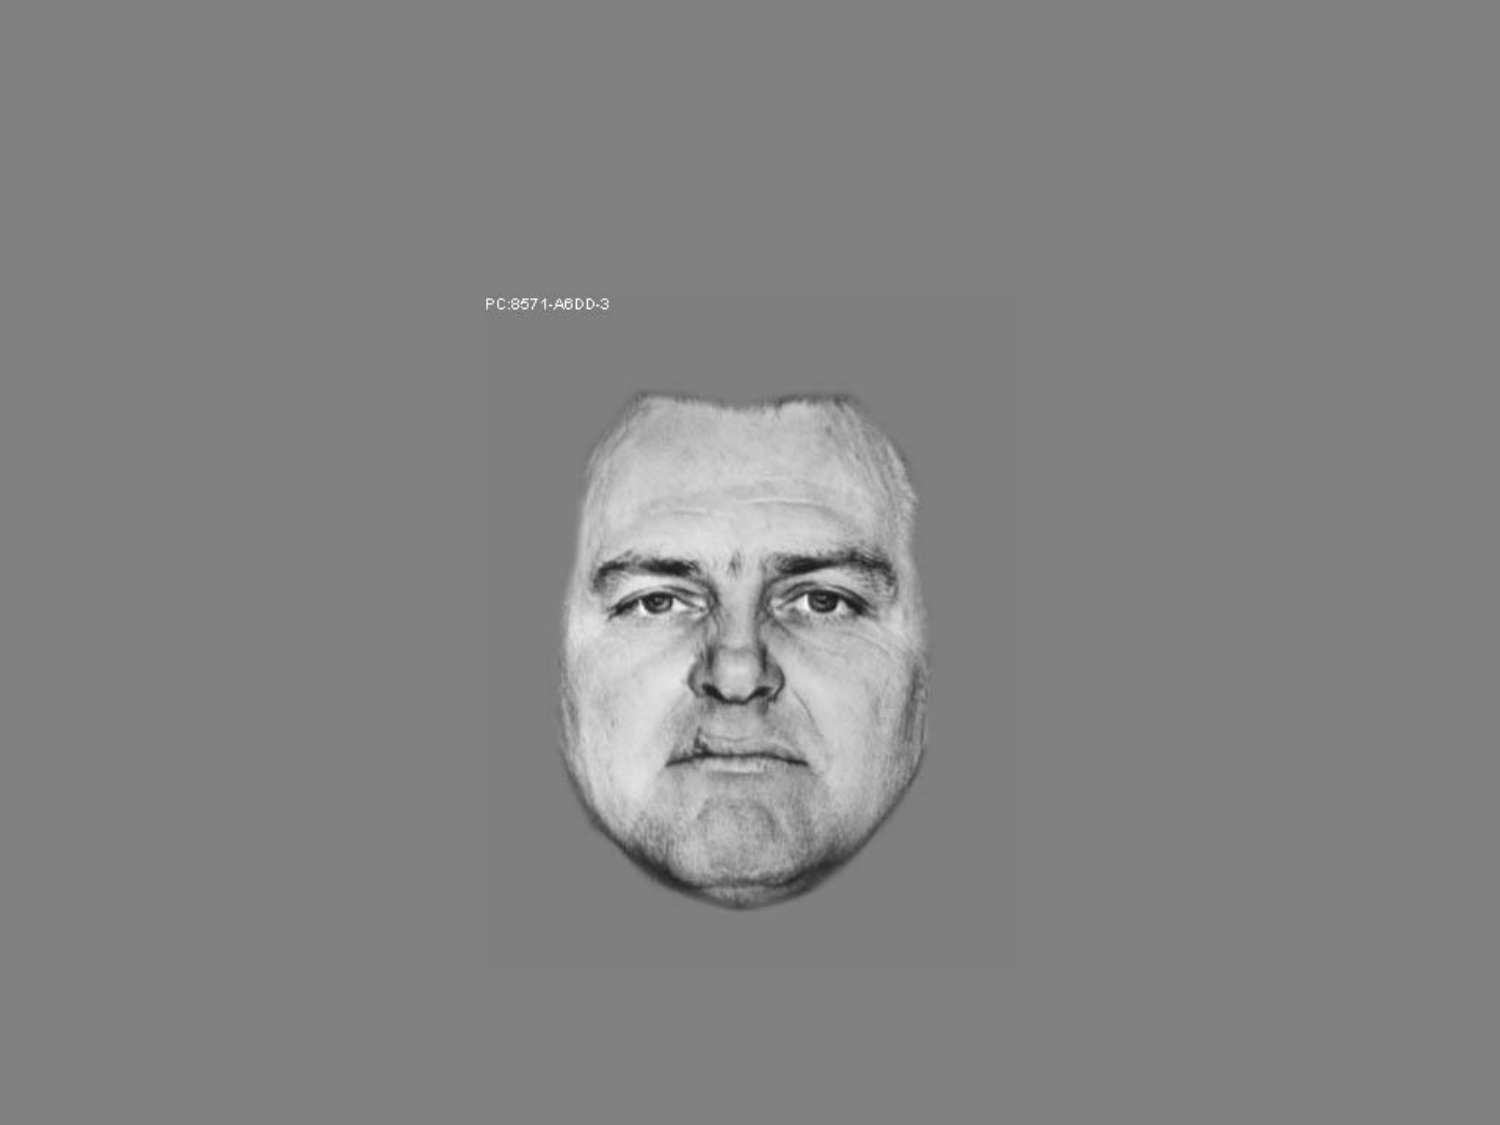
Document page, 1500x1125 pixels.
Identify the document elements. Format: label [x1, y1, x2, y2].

list [485, 294, 1015, 974]
